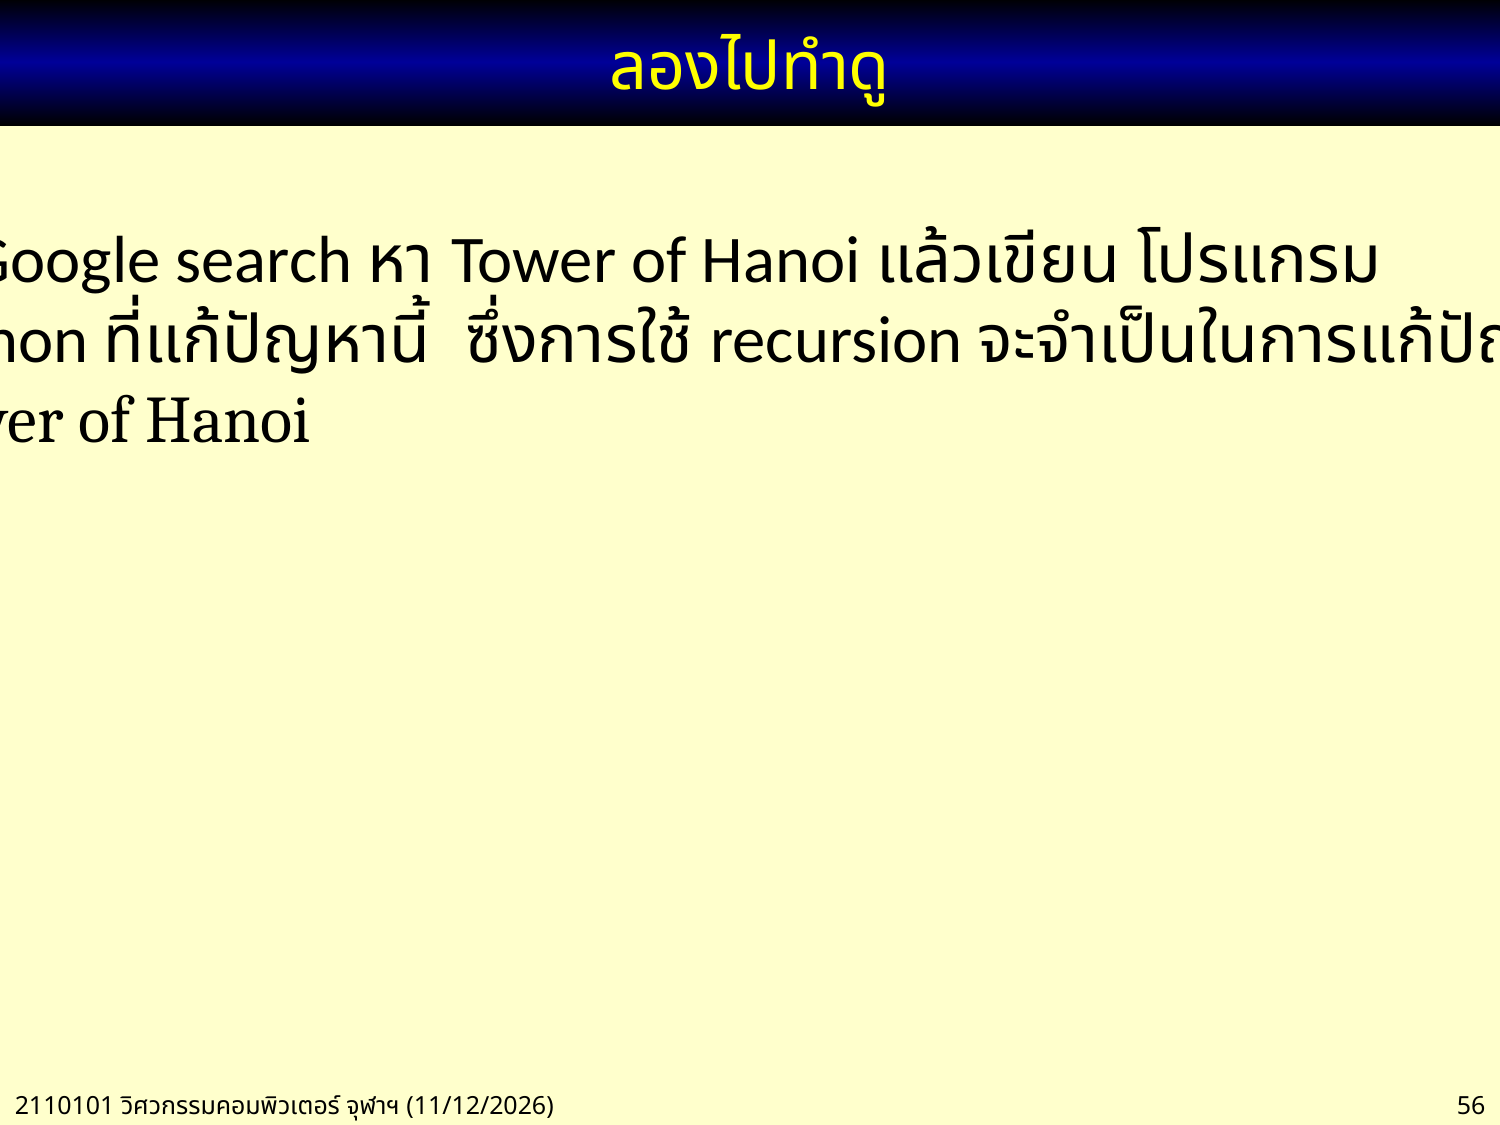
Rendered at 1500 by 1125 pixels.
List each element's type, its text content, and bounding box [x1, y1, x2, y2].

text_box ใช้ Google search หา Tower of Hanoi แล้วเขียน โปรแกรม Python ที่แก้ปัญหานี้ ซึ่งการใช้ recursion จะจำเป็นในการแก้ปัญหา Tower of Hanoi [0, 208, 1500, 463]
title ลองไปทำดู [0, 0, 1500, 126]
